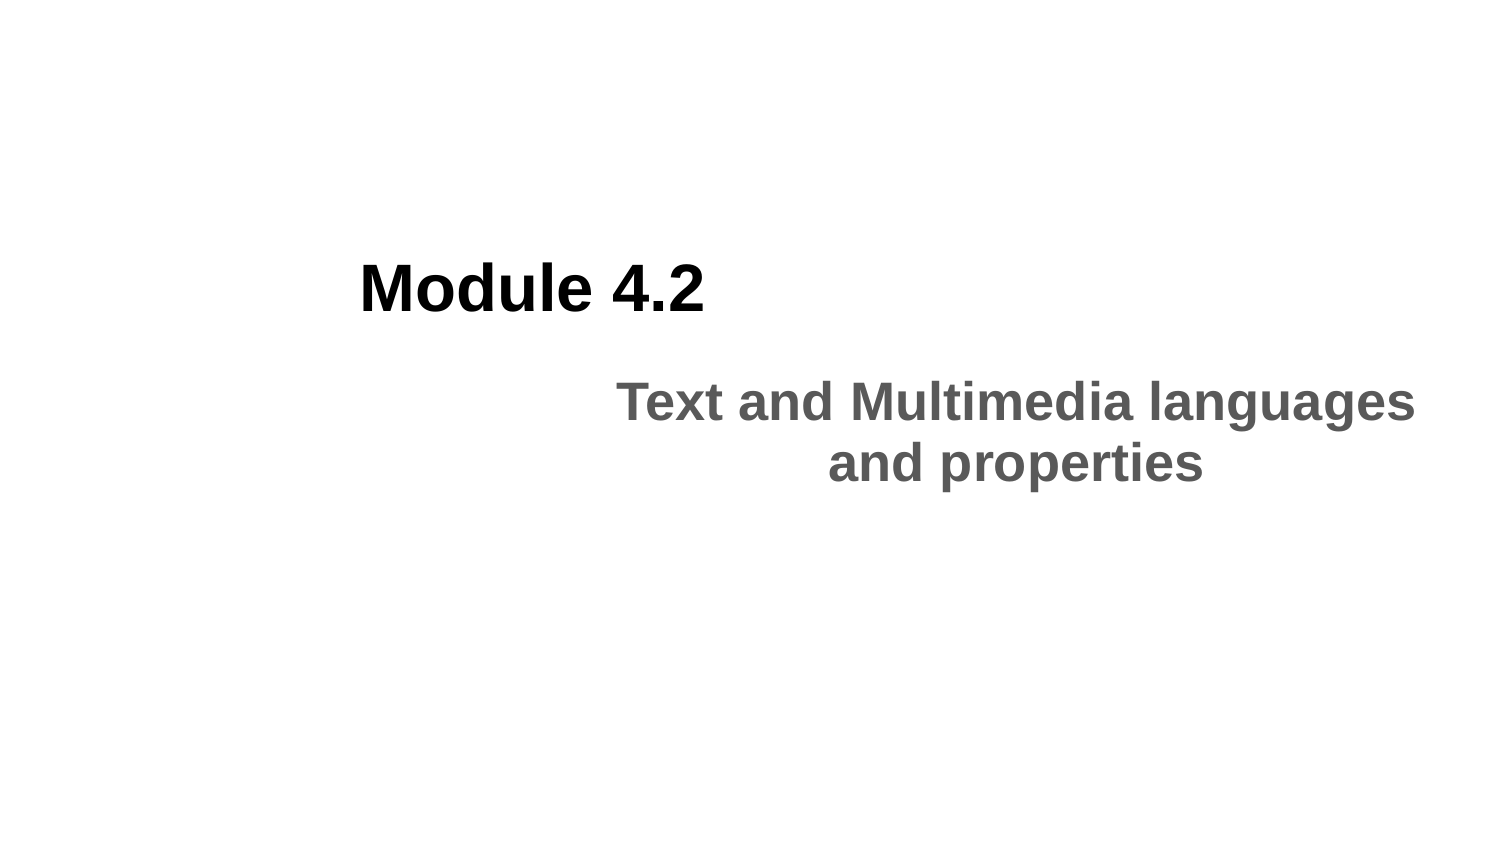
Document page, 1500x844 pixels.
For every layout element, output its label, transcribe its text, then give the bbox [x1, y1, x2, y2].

title Module 4.2 [0, 234, 1163, 341]
subtitle Text and Multimedia languages and properties [558, 356, 1475, 618]
